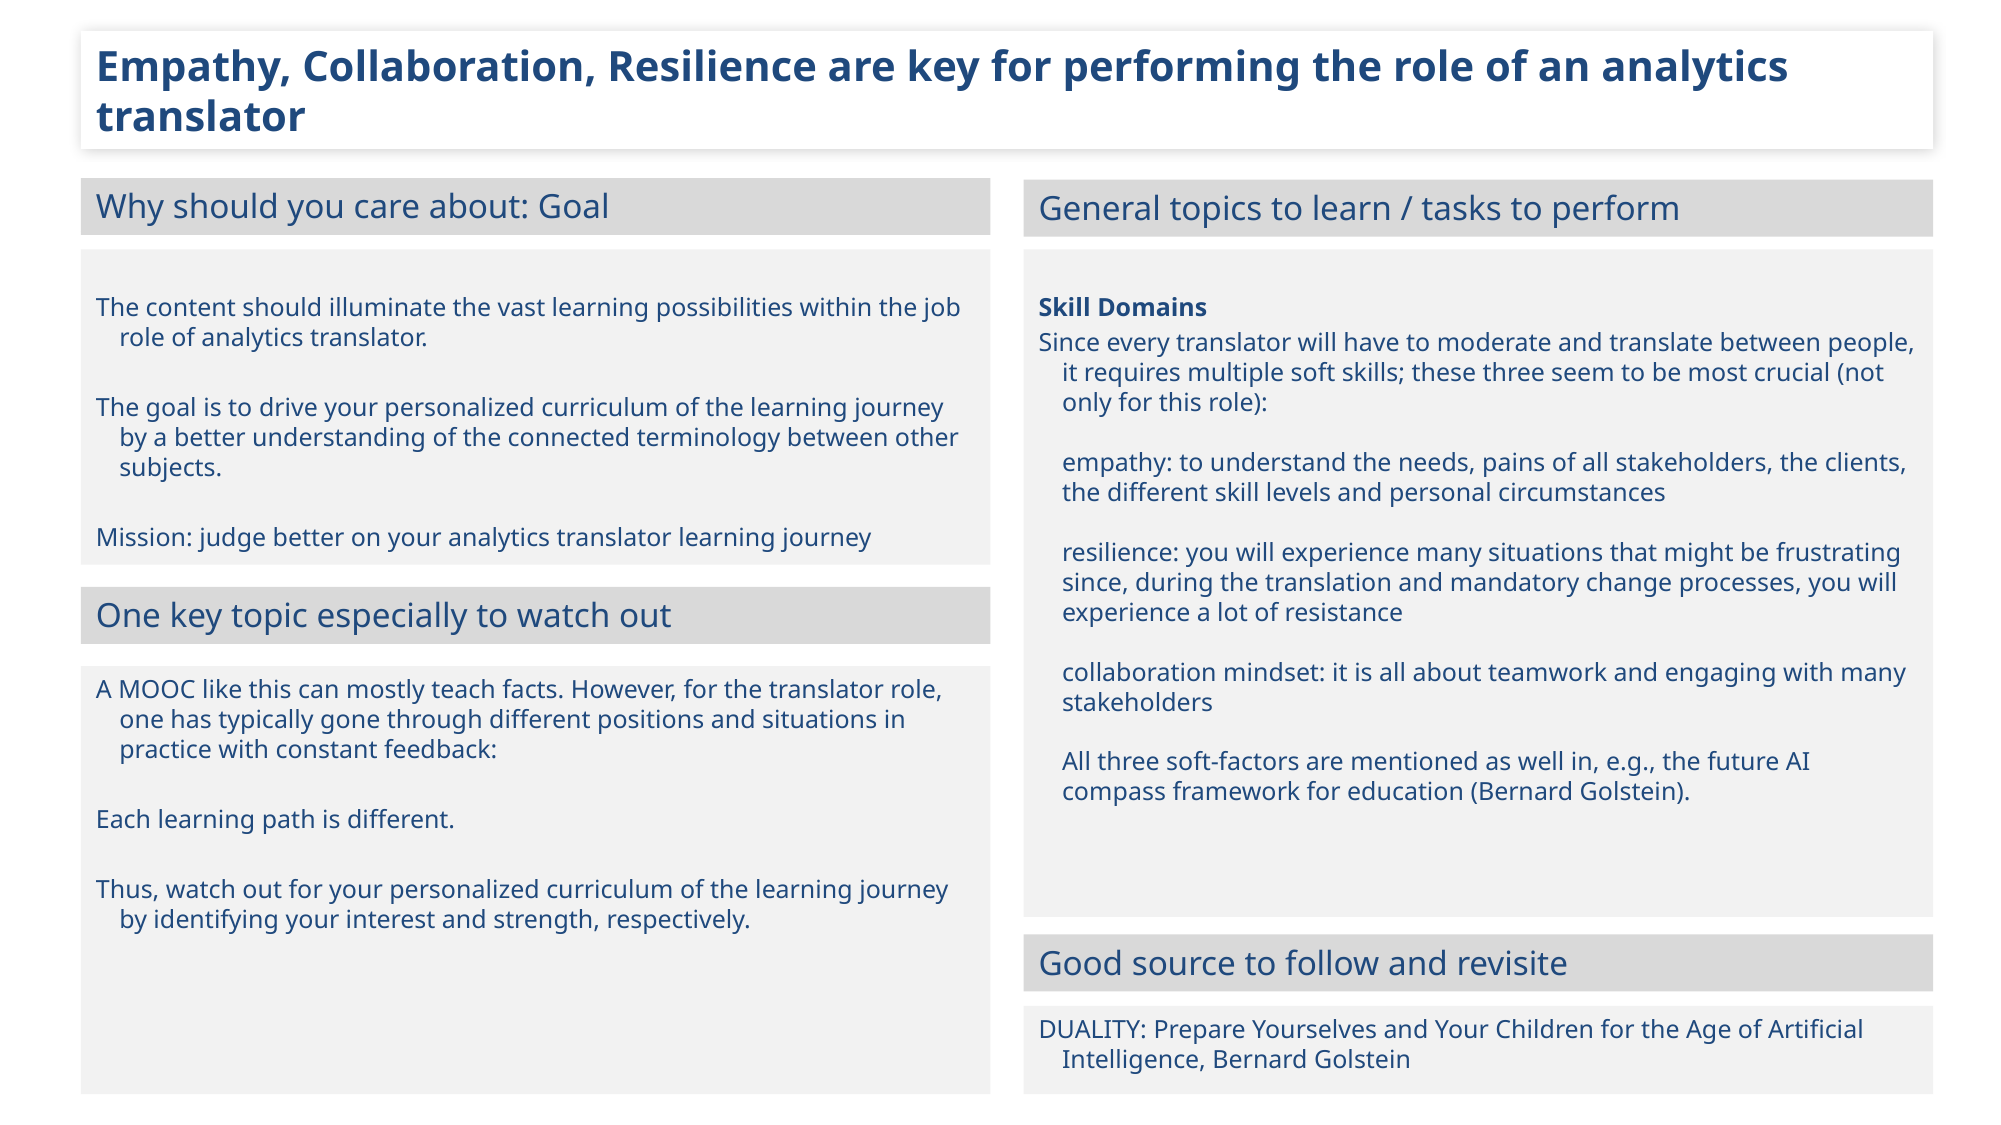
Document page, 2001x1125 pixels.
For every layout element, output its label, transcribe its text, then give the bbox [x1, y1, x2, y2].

list General topics to learn / tasks to perform [1023, 179, 1934, 237]
title Empathy, Collaboration, Resilience are key for performing the role of an analytics translator [80, 30, 1934, 149]
list DUALITY: Prepare Yourselves and Your Children for the Age of Artificial Intelligence, Bernard Golstein [1023, 1005, 1934, 1095]
list One key topic especially to watch out [80, 586, 991, 645]
list A MOOC like this can mostly teach facts. However, for the translator role, one has typically gone through different positions and situations in practice with constant feedback: Each learning path is different. Thus, watch out for your personalized curriculum of the learning journey by identifying your interest and strength, respectively. [80, 665, 991, 1095]
list Why should you care about: Goal [80, 177, 991, 236]
list Skill Domains Since every translator will have to moderate and translate between people, it requires multiple soft skills; these three seem to be most crucial (not only for this role): empathy: to understand the needs, pains of all stakeholders, the clients, the different skill levels and personal circumstances resilience: you will experience many situations that might be frustrating since, during the translation and mandatory change processes, you will experience a lot of resistance collaboration mindset: it is all about teamwork and engaging with many stakeholders All three soft-factors are mentioned as well in, e.g., the future AI compass framework for education (Bernard Golstein). [1023, 249, 1934, 918]
list The content should illuminate the vast learning possibilities within the job role of analytics translator. The goal is to drive your personalized curriculum of the learning journey by a better understanding of the connected terminology between other subjects. Mission: judge better on your analytics translator learning journey [80, 249, 991, 565]
list Good source to follow and revisite [1023, 934, 1934, 992]
